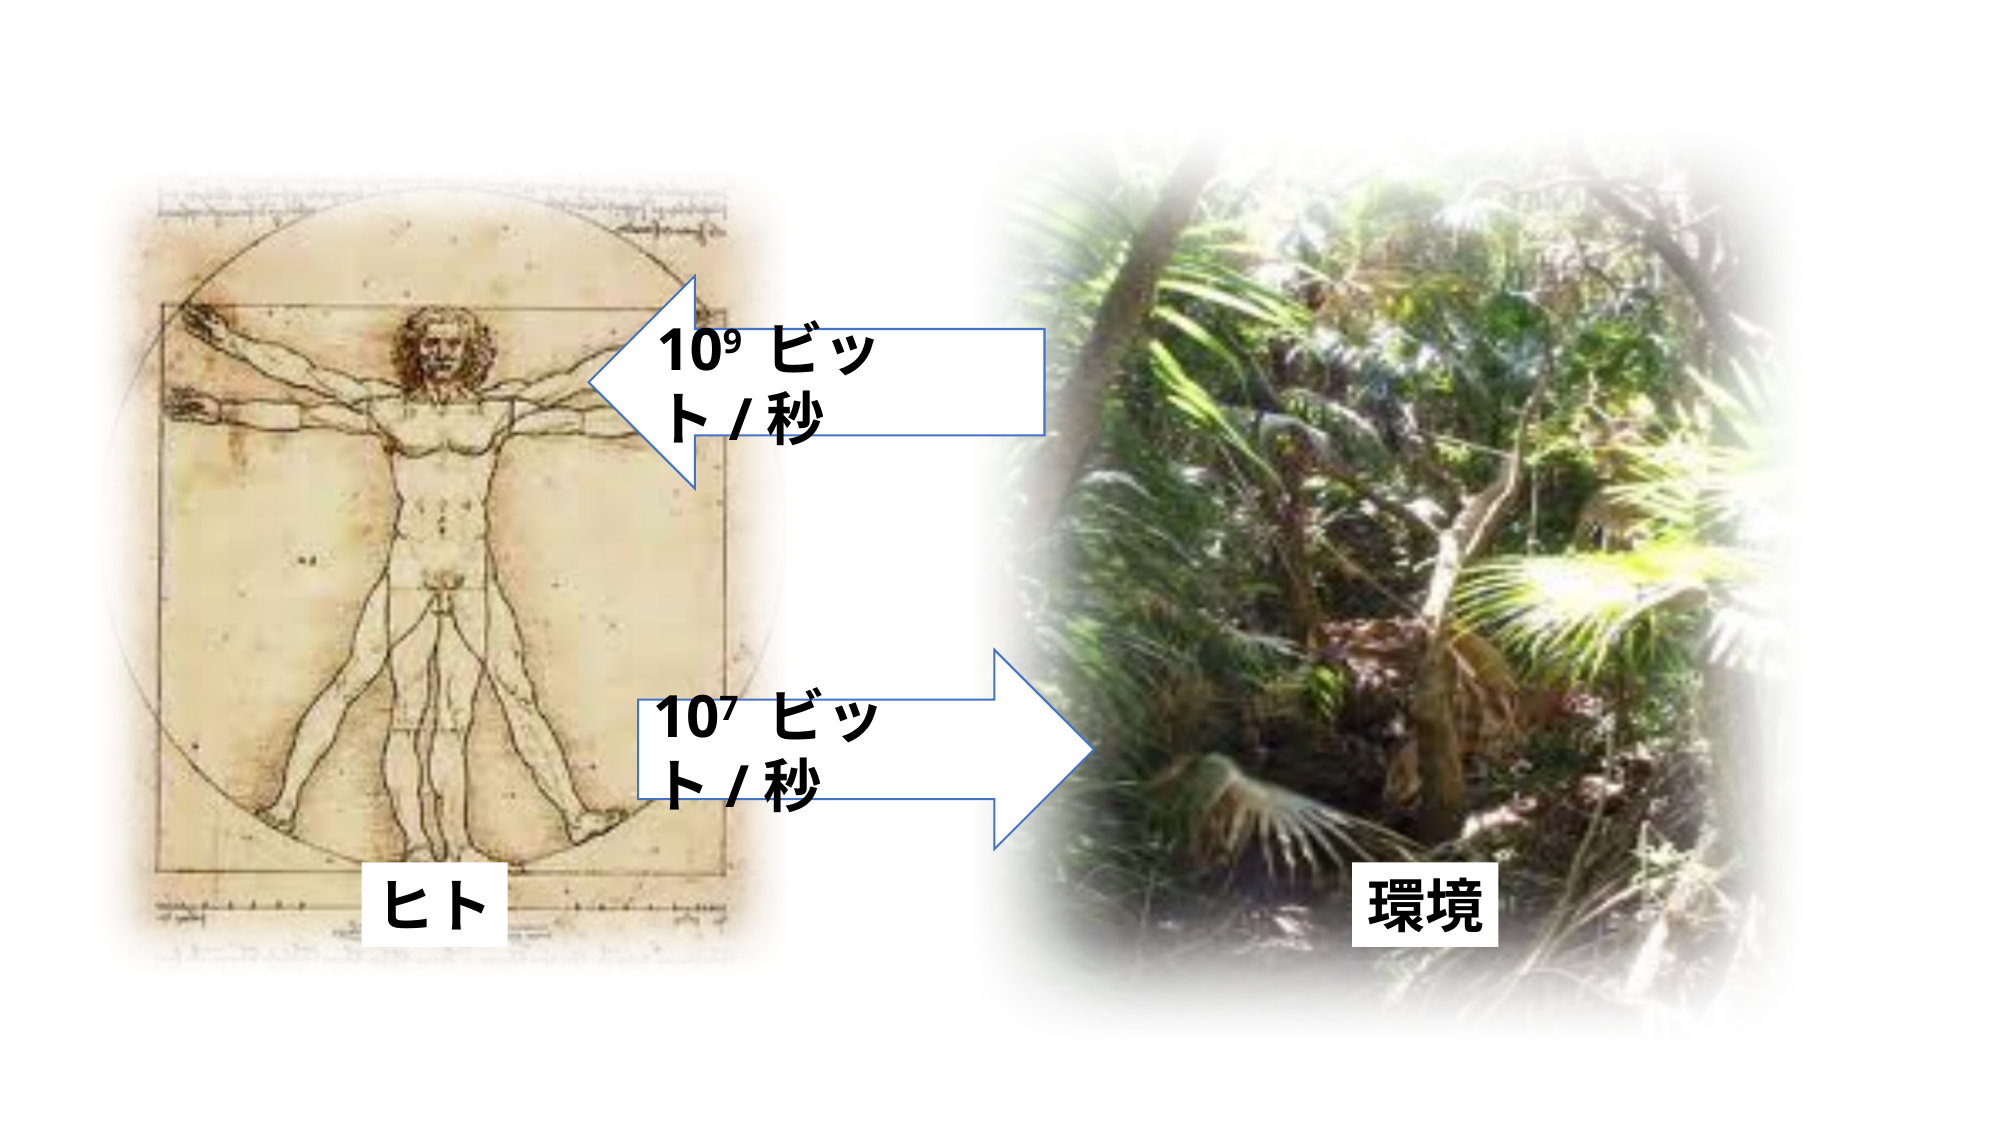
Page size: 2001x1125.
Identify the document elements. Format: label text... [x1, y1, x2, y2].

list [94, 166, 795, 981]
picture [961, 119, 1812, 1051]
text_box 107 ビット/秒 [795, 698, 961, 801]
text_box 109 ビット/秒 [795, 327, 961, 437]
